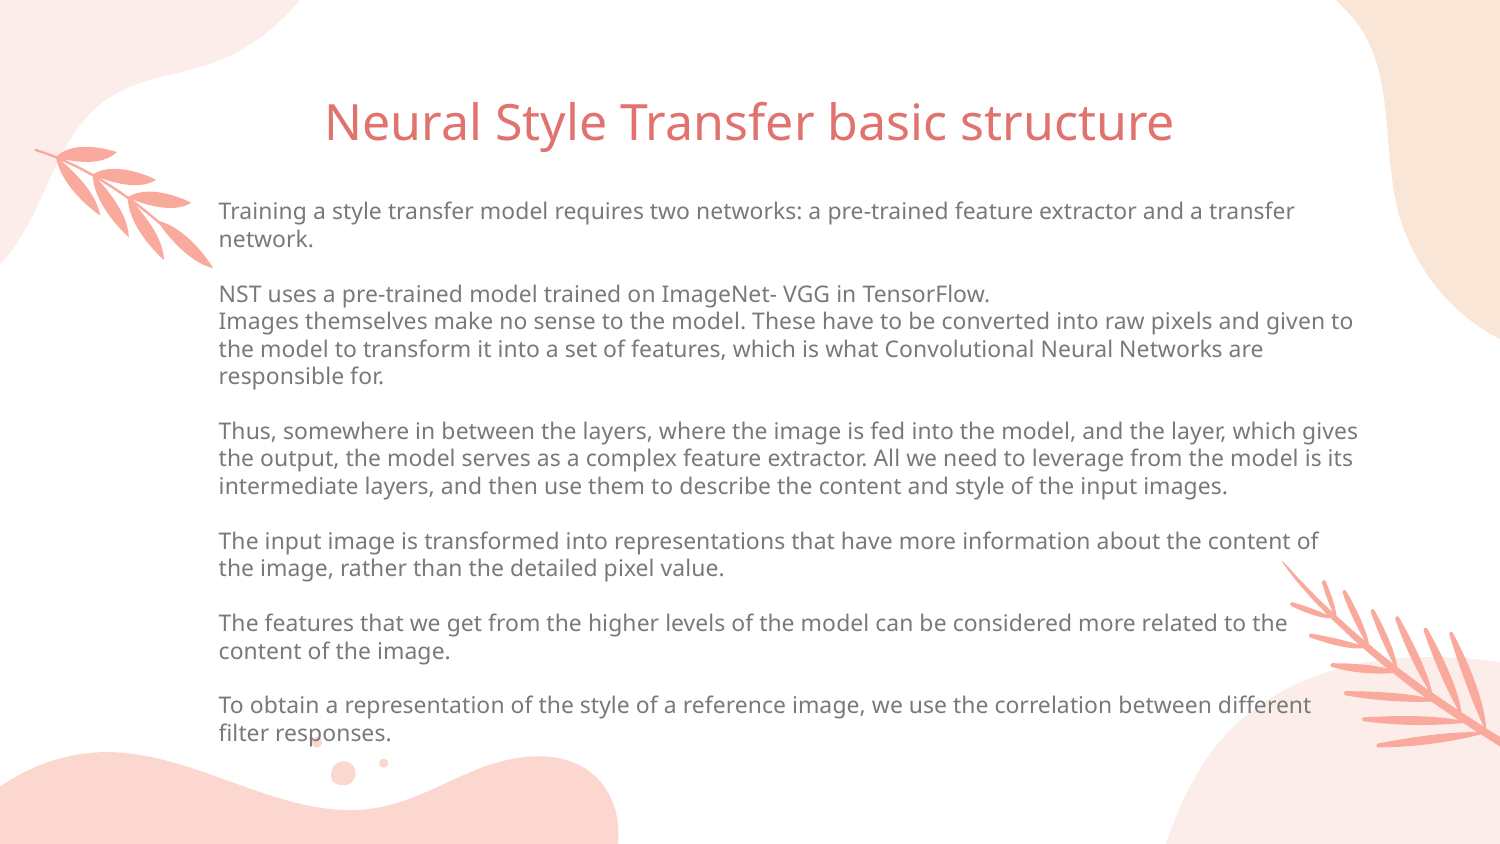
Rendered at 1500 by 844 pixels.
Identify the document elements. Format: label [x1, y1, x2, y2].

text_box [0, 0, 1500, 844]
